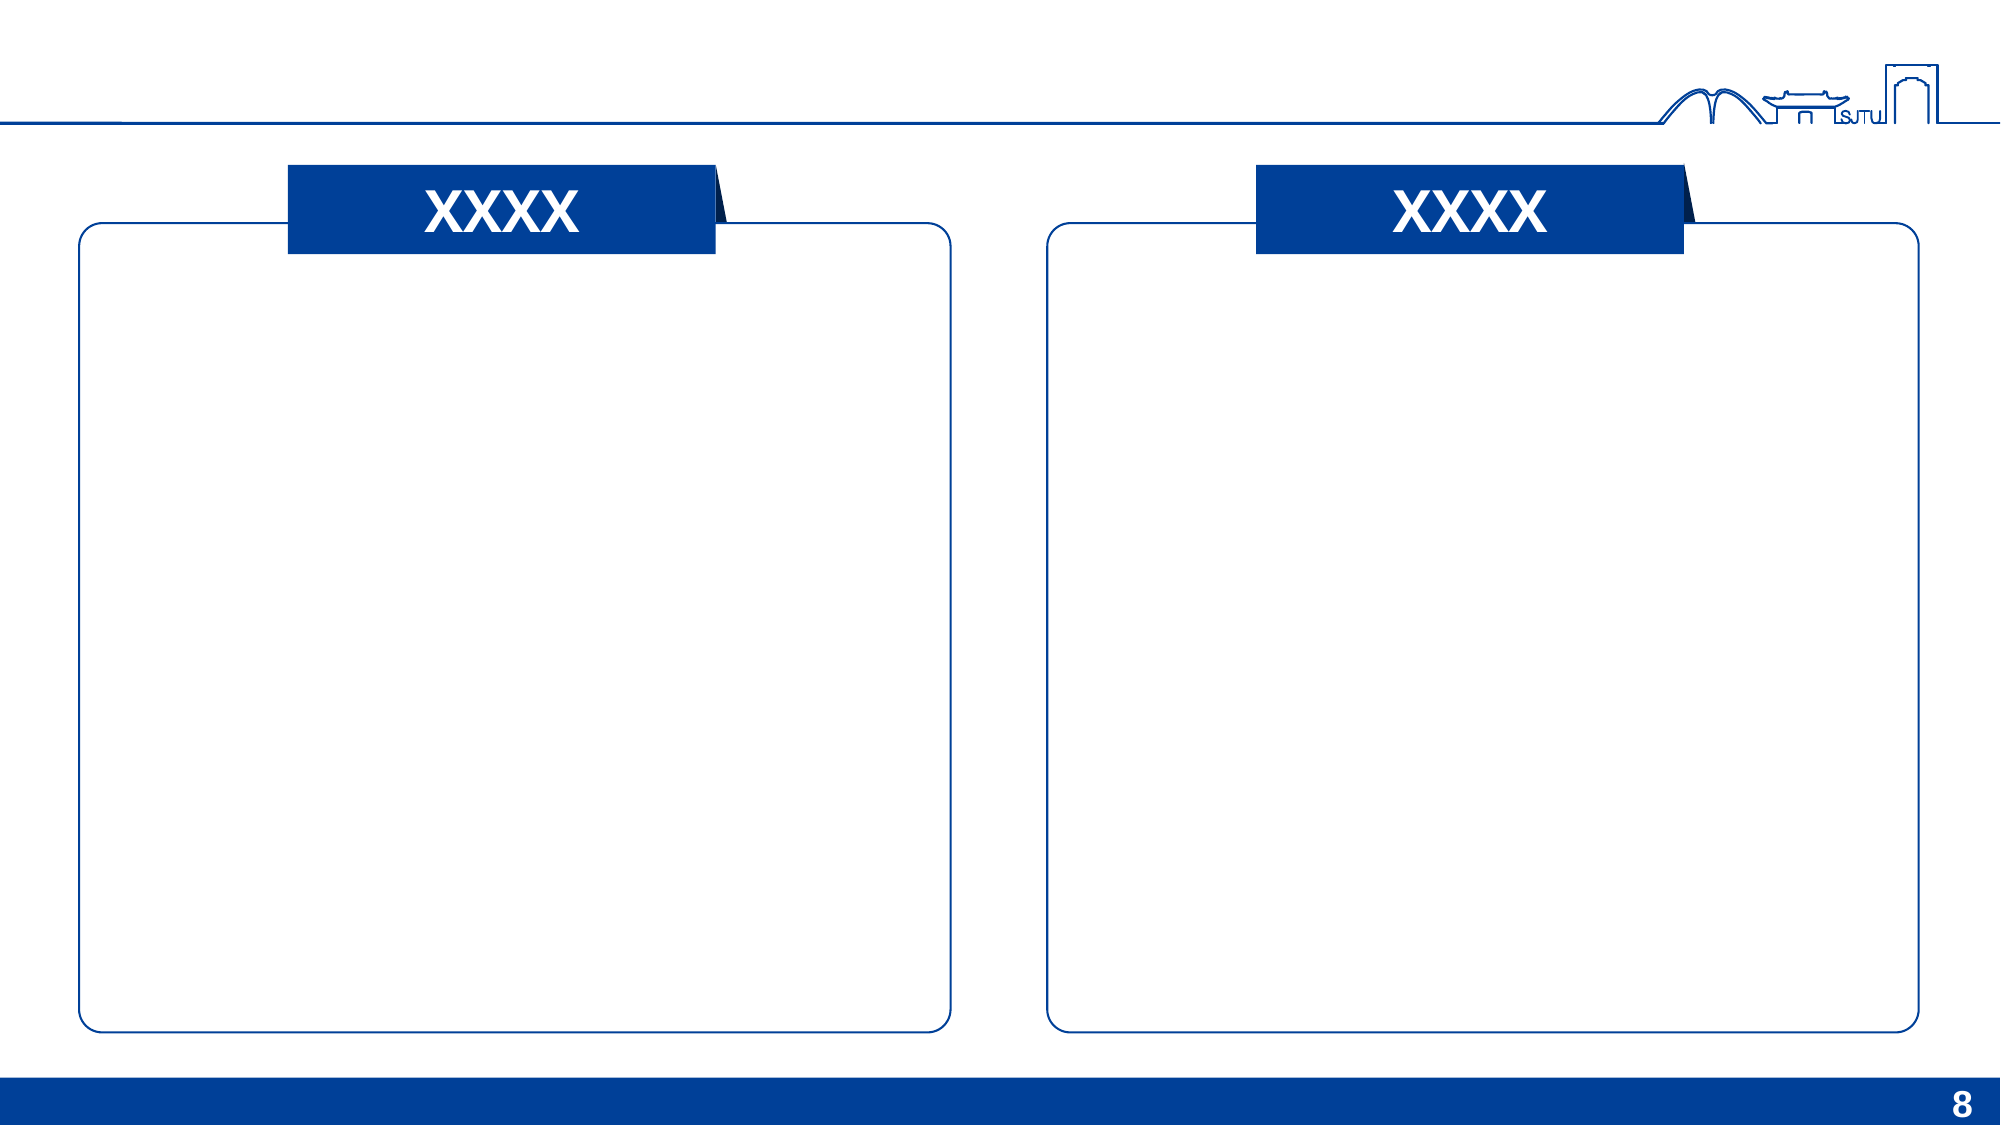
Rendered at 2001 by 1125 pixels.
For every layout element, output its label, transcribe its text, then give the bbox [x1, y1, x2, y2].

text_box XXXX [1255, 164, 1685, 255]
text_box XXXX [287, 164, 717, 255]
text_box [78, 222, 952, 1034]
text_box [1685, 168, 1696, 222]
text_box [1046, 222, 1920, 1034]
text_box [717, 171, 727, 222]
slide_number 8 [1537, 1079, 1988, 1125]
